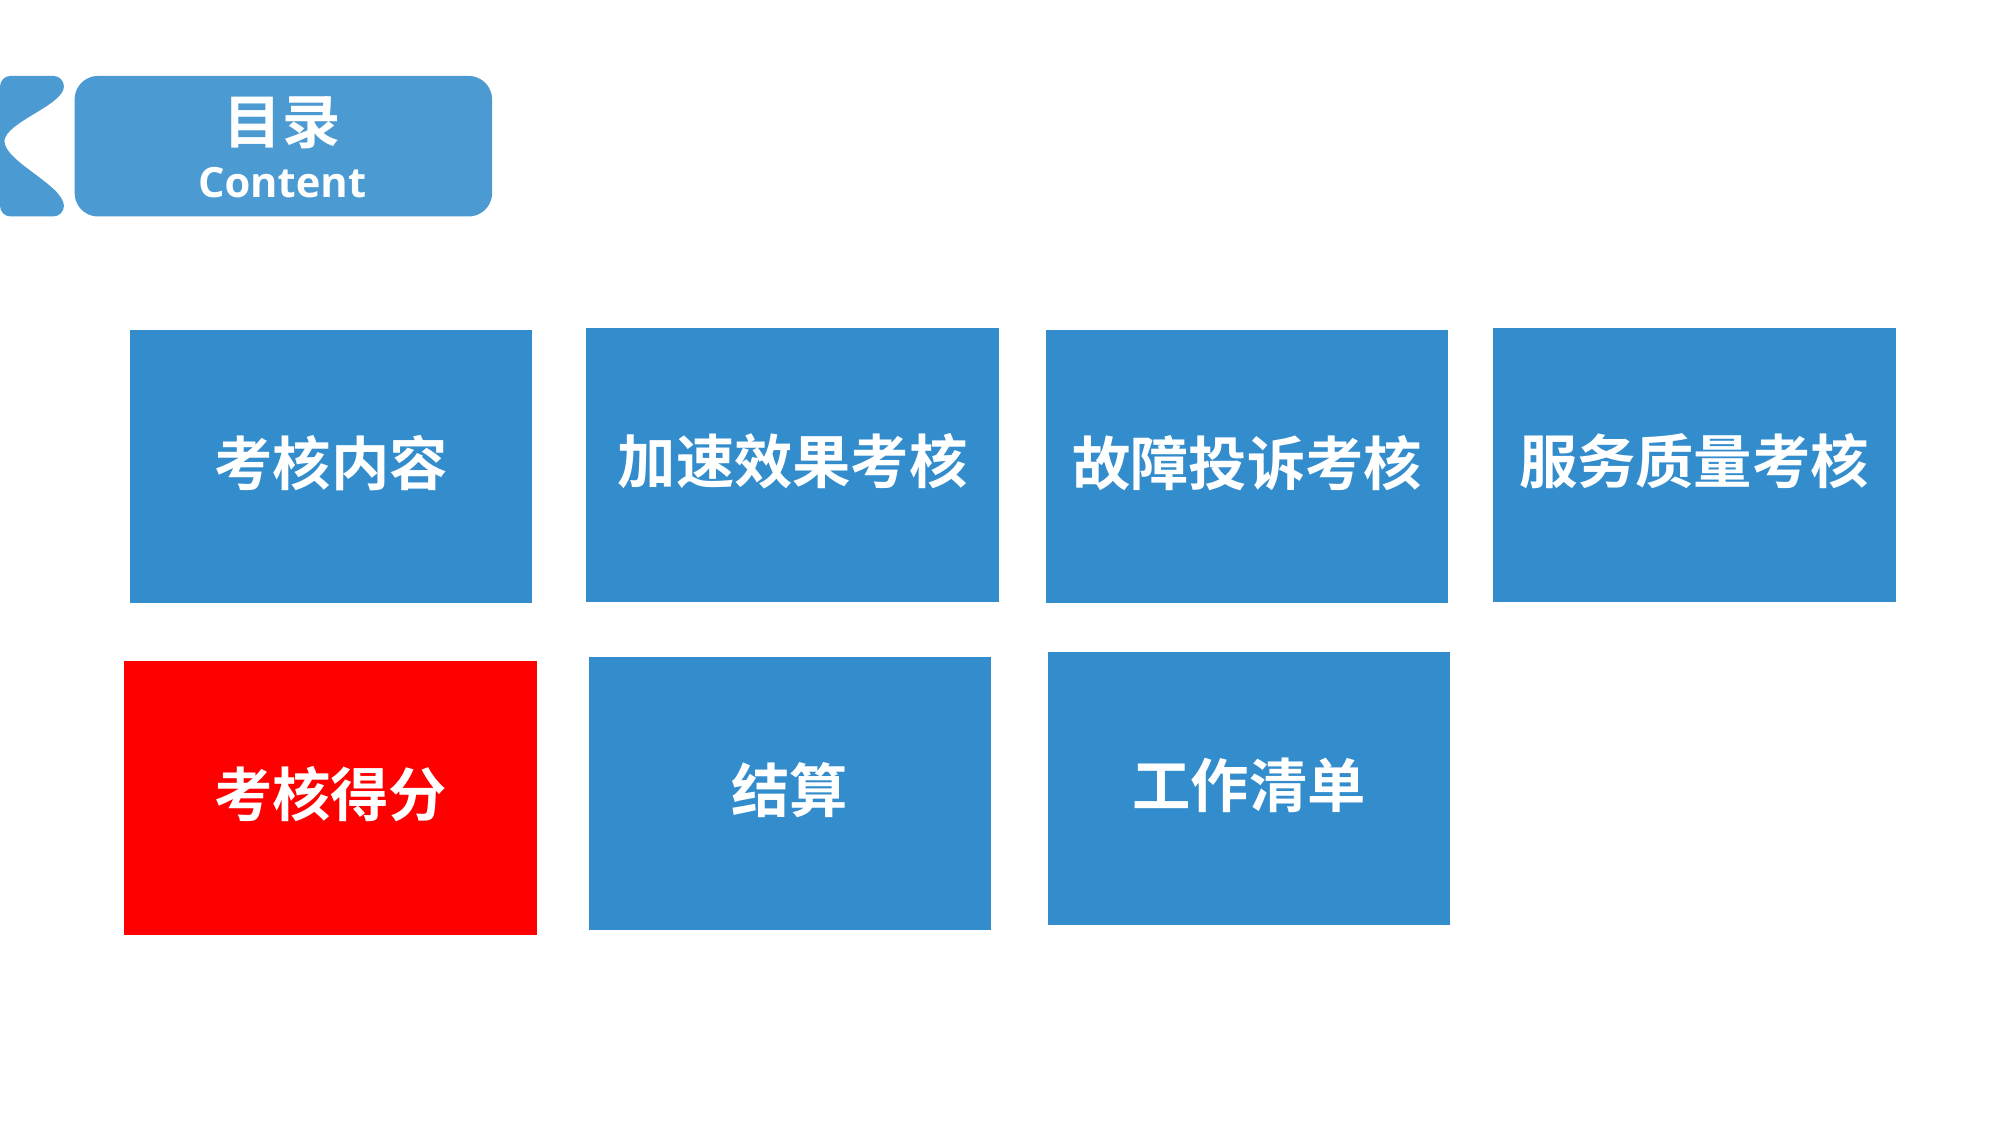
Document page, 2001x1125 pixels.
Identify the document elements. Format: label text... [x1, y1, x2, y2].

title 目录 Content [78, 78, 486, 219]
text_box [121, 325, 1898, 937]
